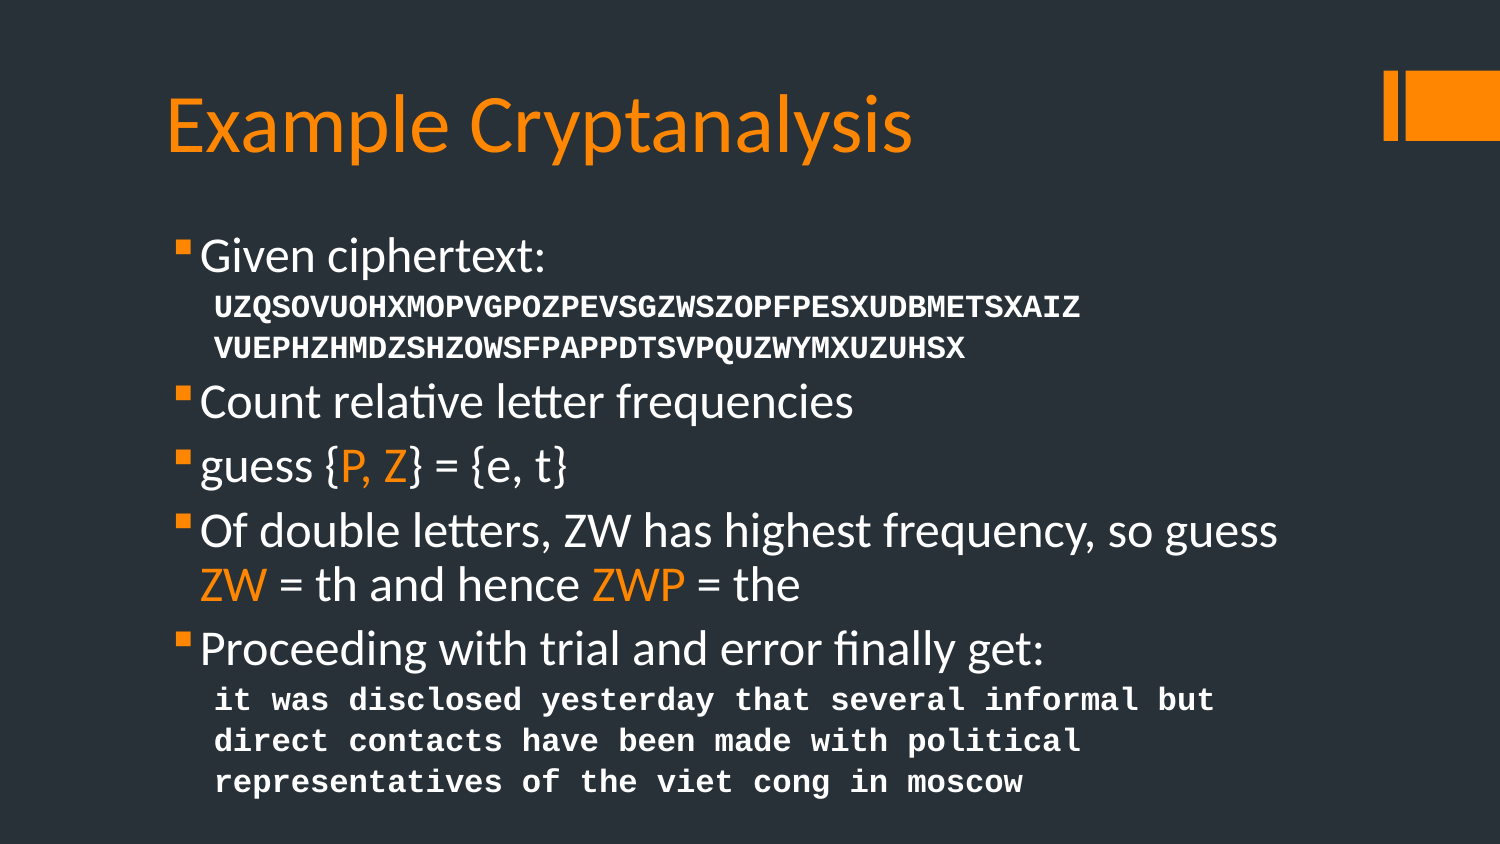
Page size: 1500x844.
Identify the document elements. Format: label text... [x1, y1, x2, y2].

list Given ciphertext: UZQSOVUOHXMOPVGPOZPEVSGZWSZOPFPESXUDBMETSXAIZ VUEPHZHMDZSHZOWSFPAPPDTSVPQUZWYMXUZUHSX Count relative letter frequencies guess {P, Z} = {e, t} Of double letters, ZW has highest frequency, so guess ZW = th and hence ZWP = the Proceeding with trial and error finally get: it was disclosed yesterday that several informal but direct contacts have been made with political representatives of the viet cong in moscow [150, 221, 1350, 810]
title Example Cryptanalysis [150, 34, 1350, 177]
